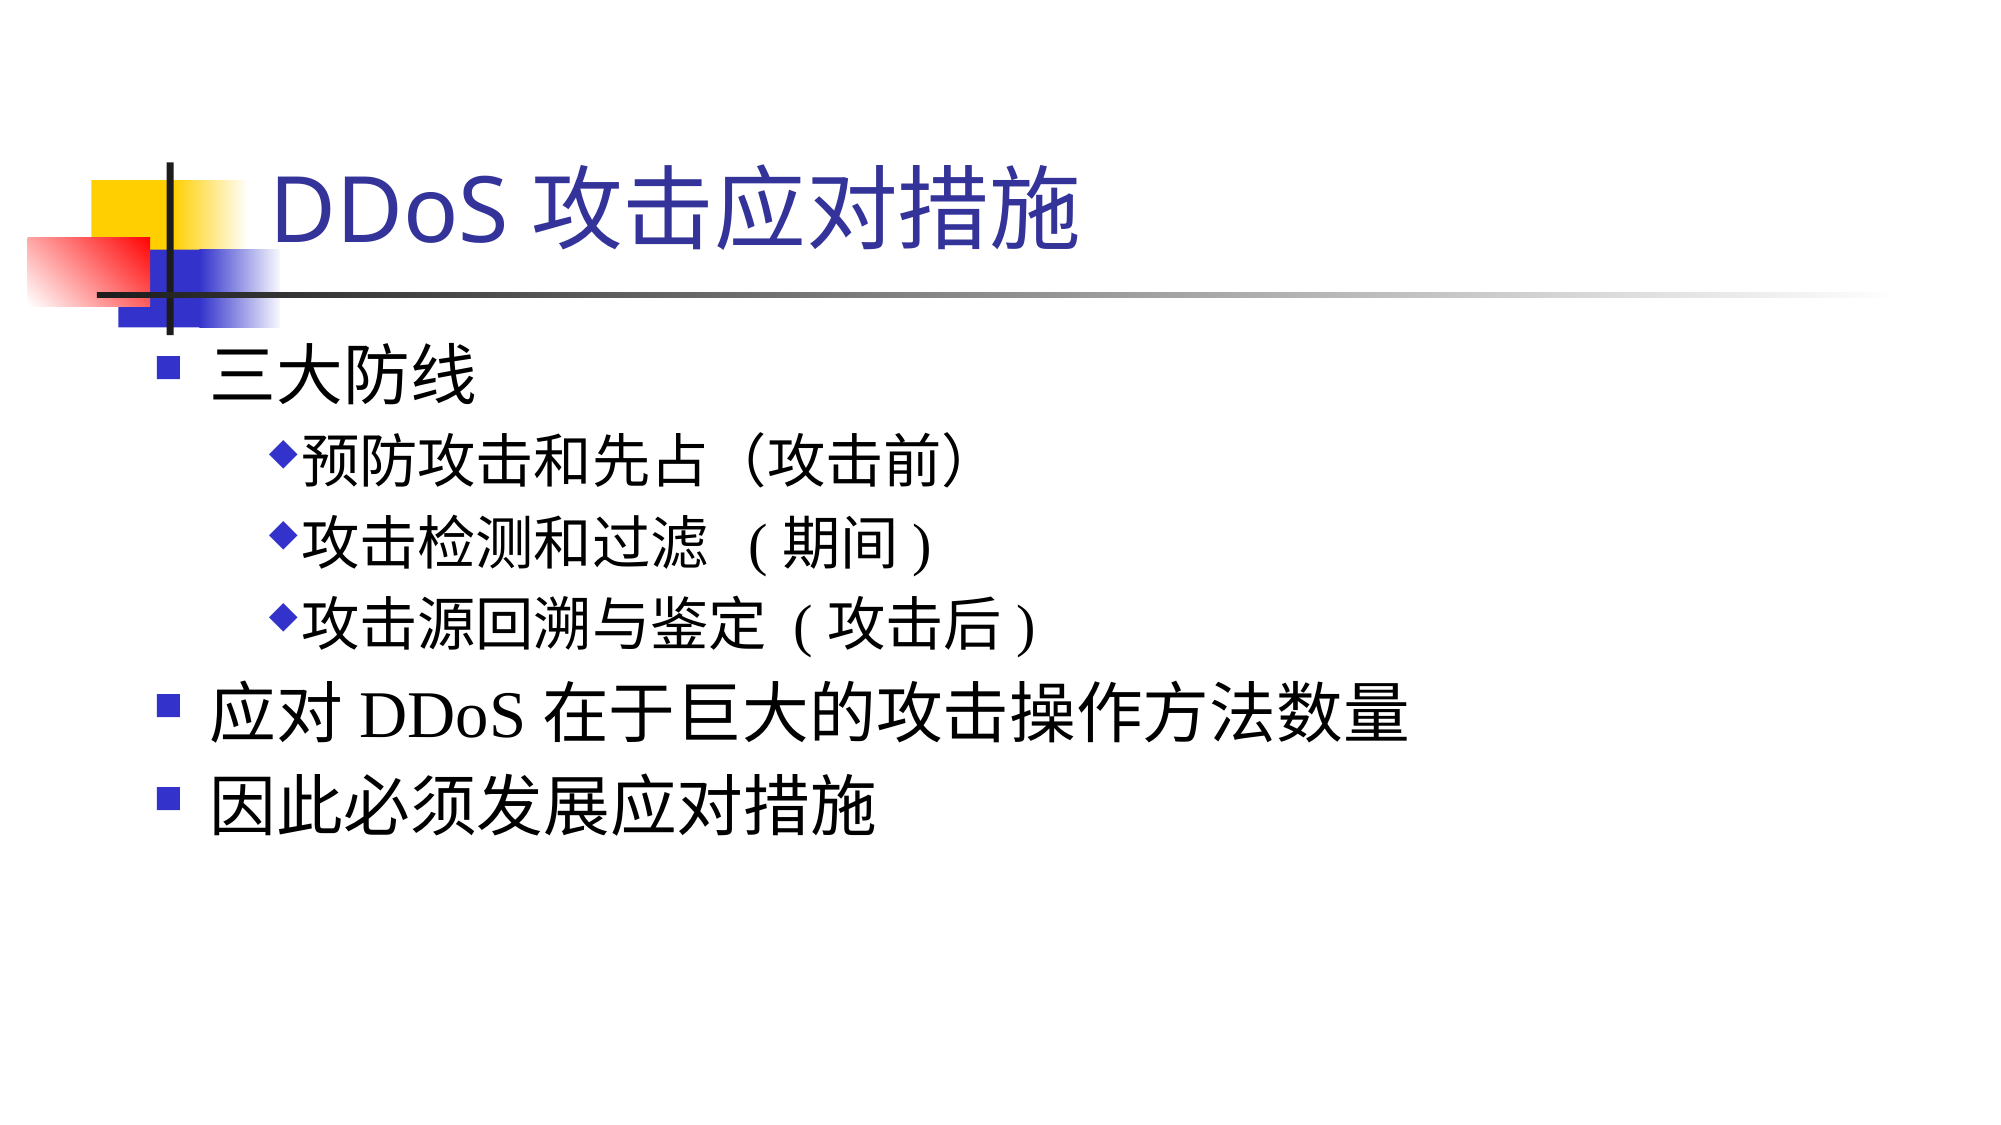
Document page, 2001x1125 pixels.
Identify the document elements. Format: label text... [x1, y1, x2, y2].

list 三大防线 预防攻击和先占（攻击前） 攻击检测和过滤 (期间) 攻击源回溯与鉴定 (攻击后) 应对DDoS在于巨大的攻击操作方法数量 因此必须发展应对措施 [138, 324, 1710, 1006]
title DDoS攻击应对措施 [254, 81, 1618, 269]
